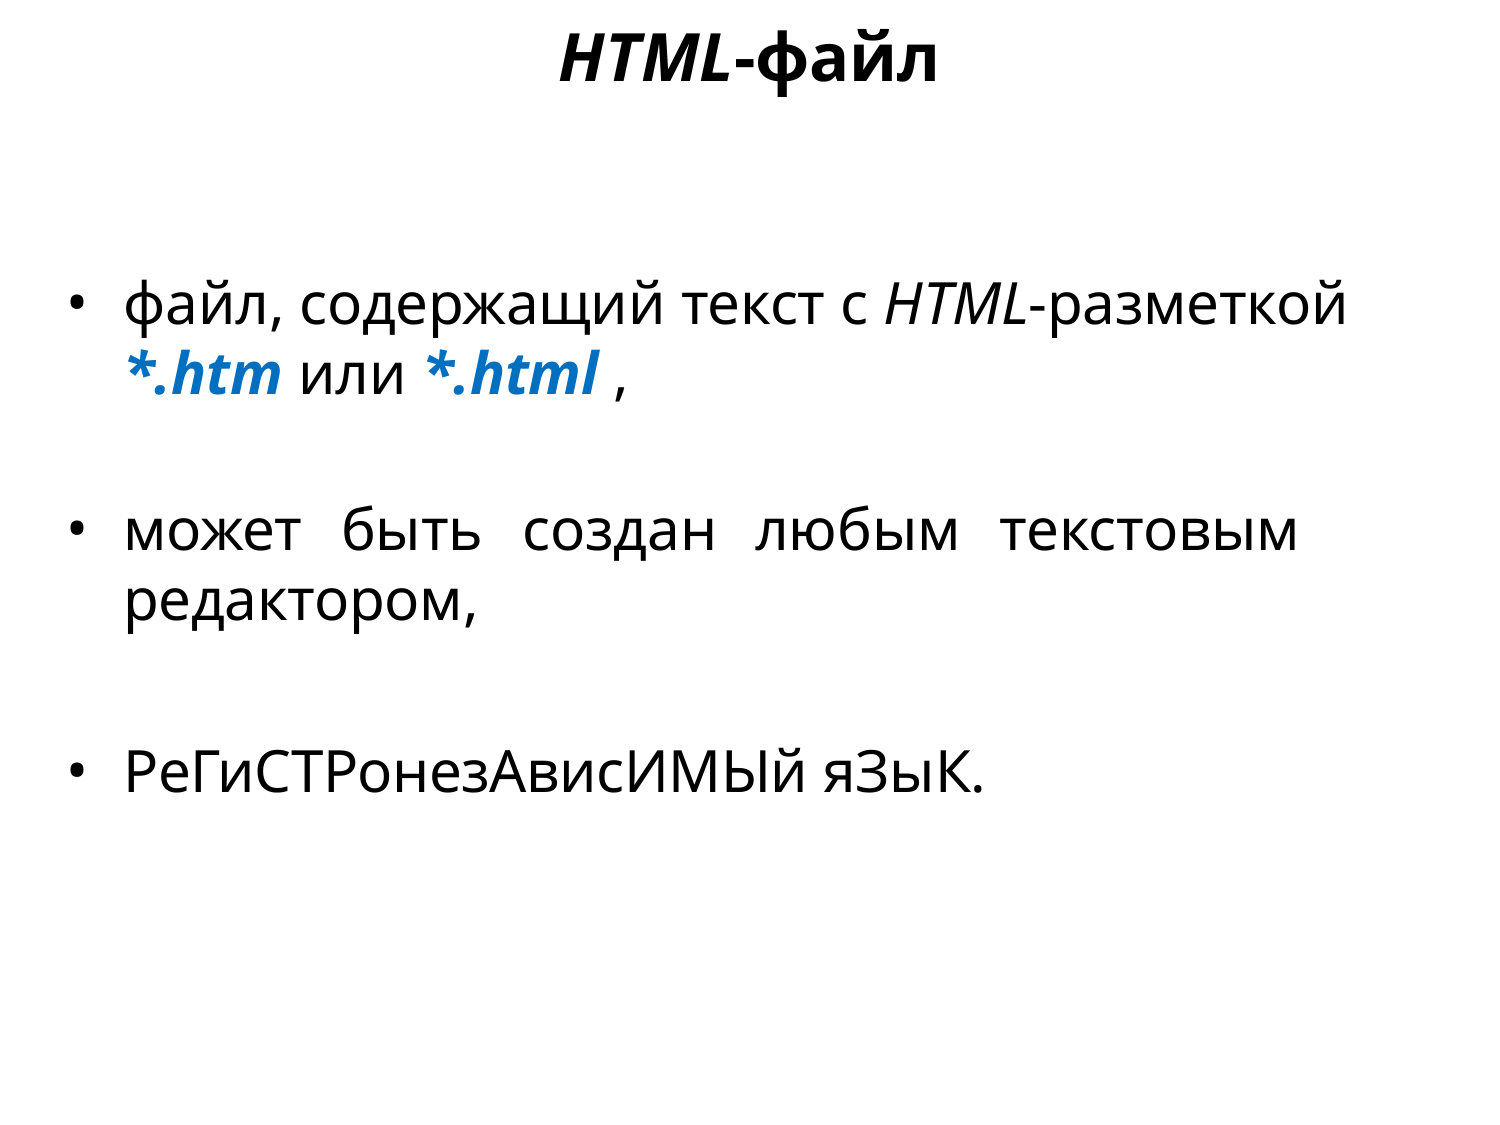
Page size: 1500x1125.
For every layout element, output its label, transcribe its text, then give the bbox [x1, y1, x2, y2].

text_box файл, содержащий текст с HTML-разметкой *.htm или *.html , может быть создан любым текстовым редактором, РеГиСТРонезАвисИМЫй яЗыК. [64, 263, 1447, 804]
text_box HTML-файл [0, 7, 1500, 102]
